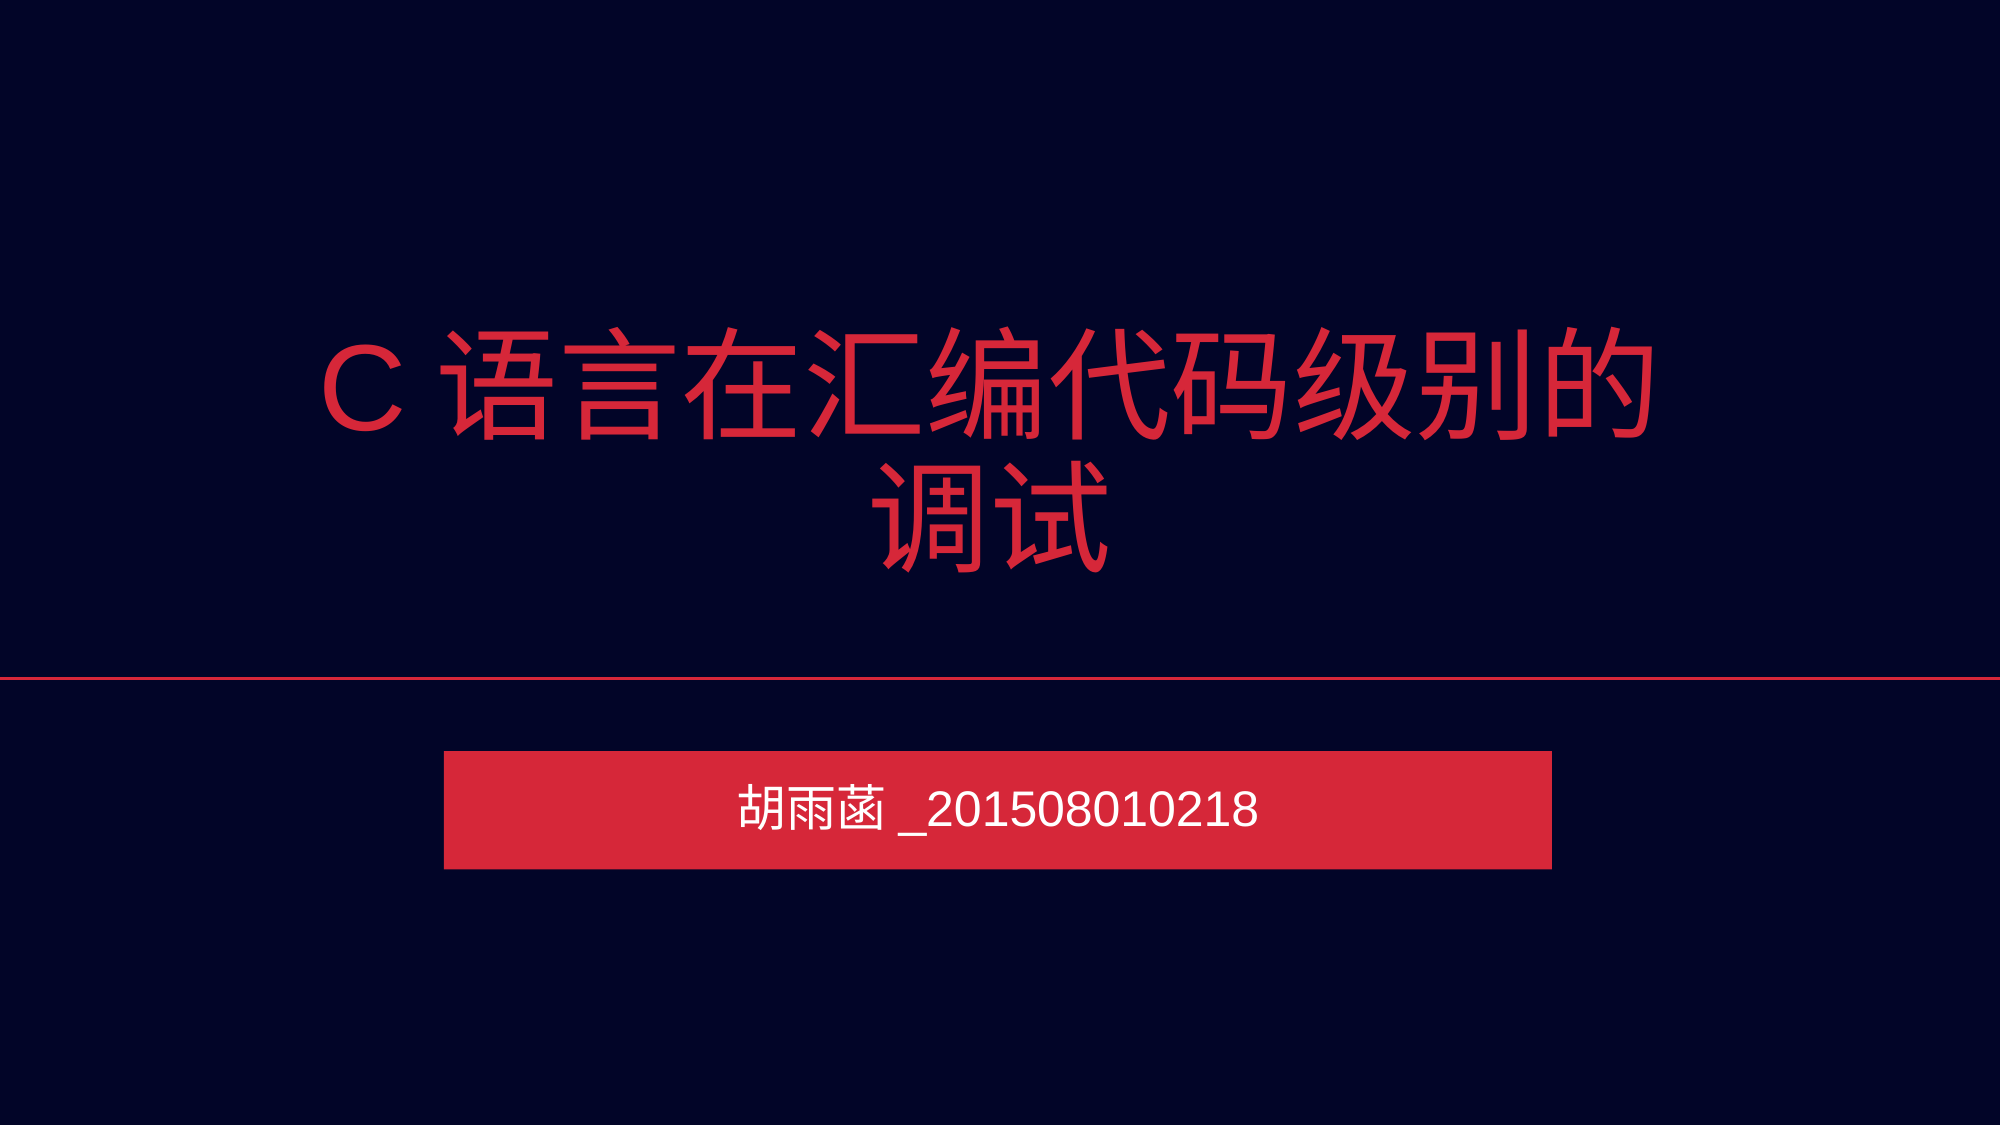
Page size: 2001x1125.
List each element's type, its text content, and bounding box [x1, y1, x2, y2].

title C语言在汇编代码级别的调试 [254, 316, 1725, 599]
subtitle 胡雨菡_201508010218 [443, 751, 1552, 870]
